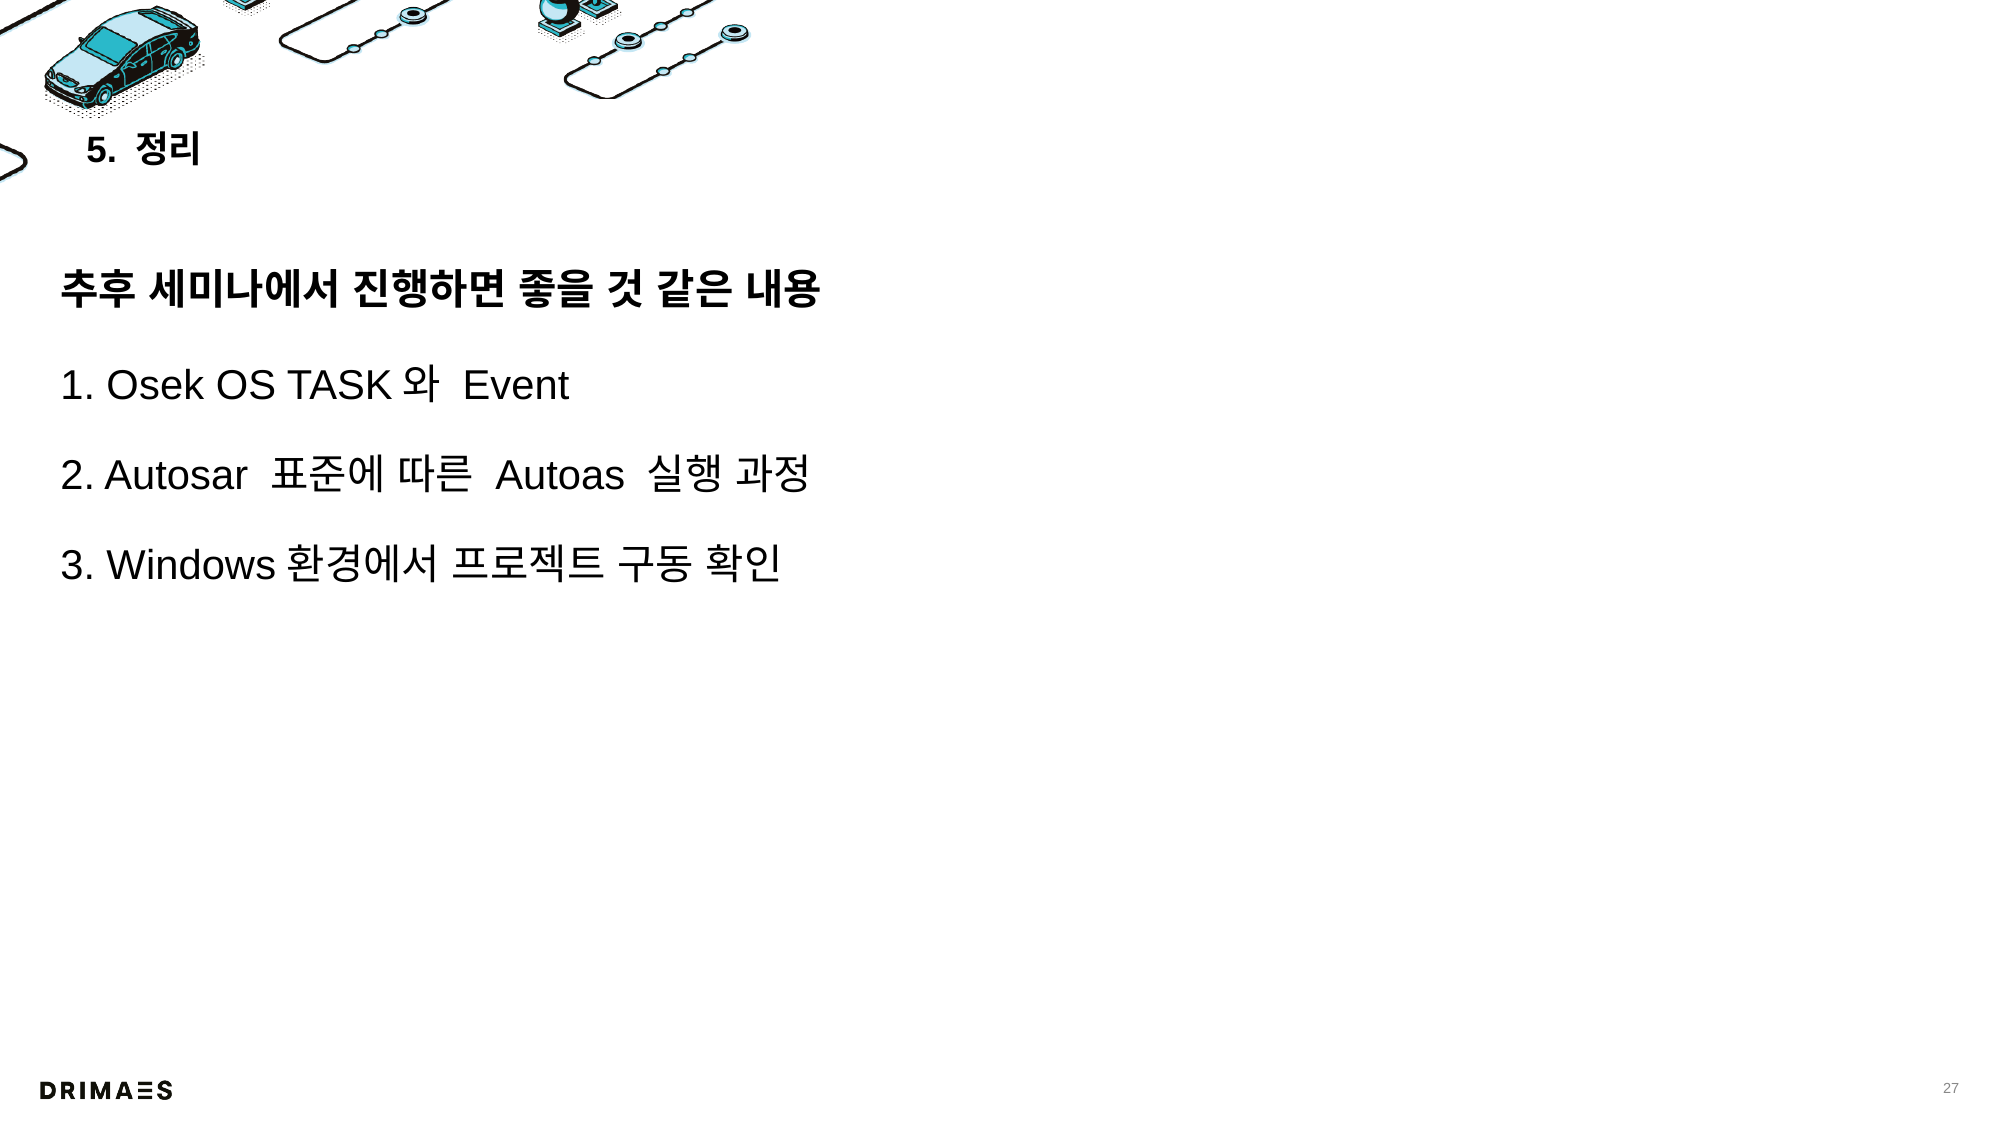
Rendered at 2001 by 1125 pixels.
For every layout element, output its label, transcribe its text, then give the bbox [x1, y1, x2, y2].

picture [0, 0, 918, 347]
list 추후 세미나에서 진행하면 좋을 것 같은 내용 1. Osek OS TASK와 Event 2. Autosar 표준에 따른 Autoas 실행 과정 3. Windows환경에서 프로젝트 구동 확인 [45, 260, 1914, 872]
title 5. 정리 [86, 123, 1914, 179]
picture [40, 1080, 172, 1100]
